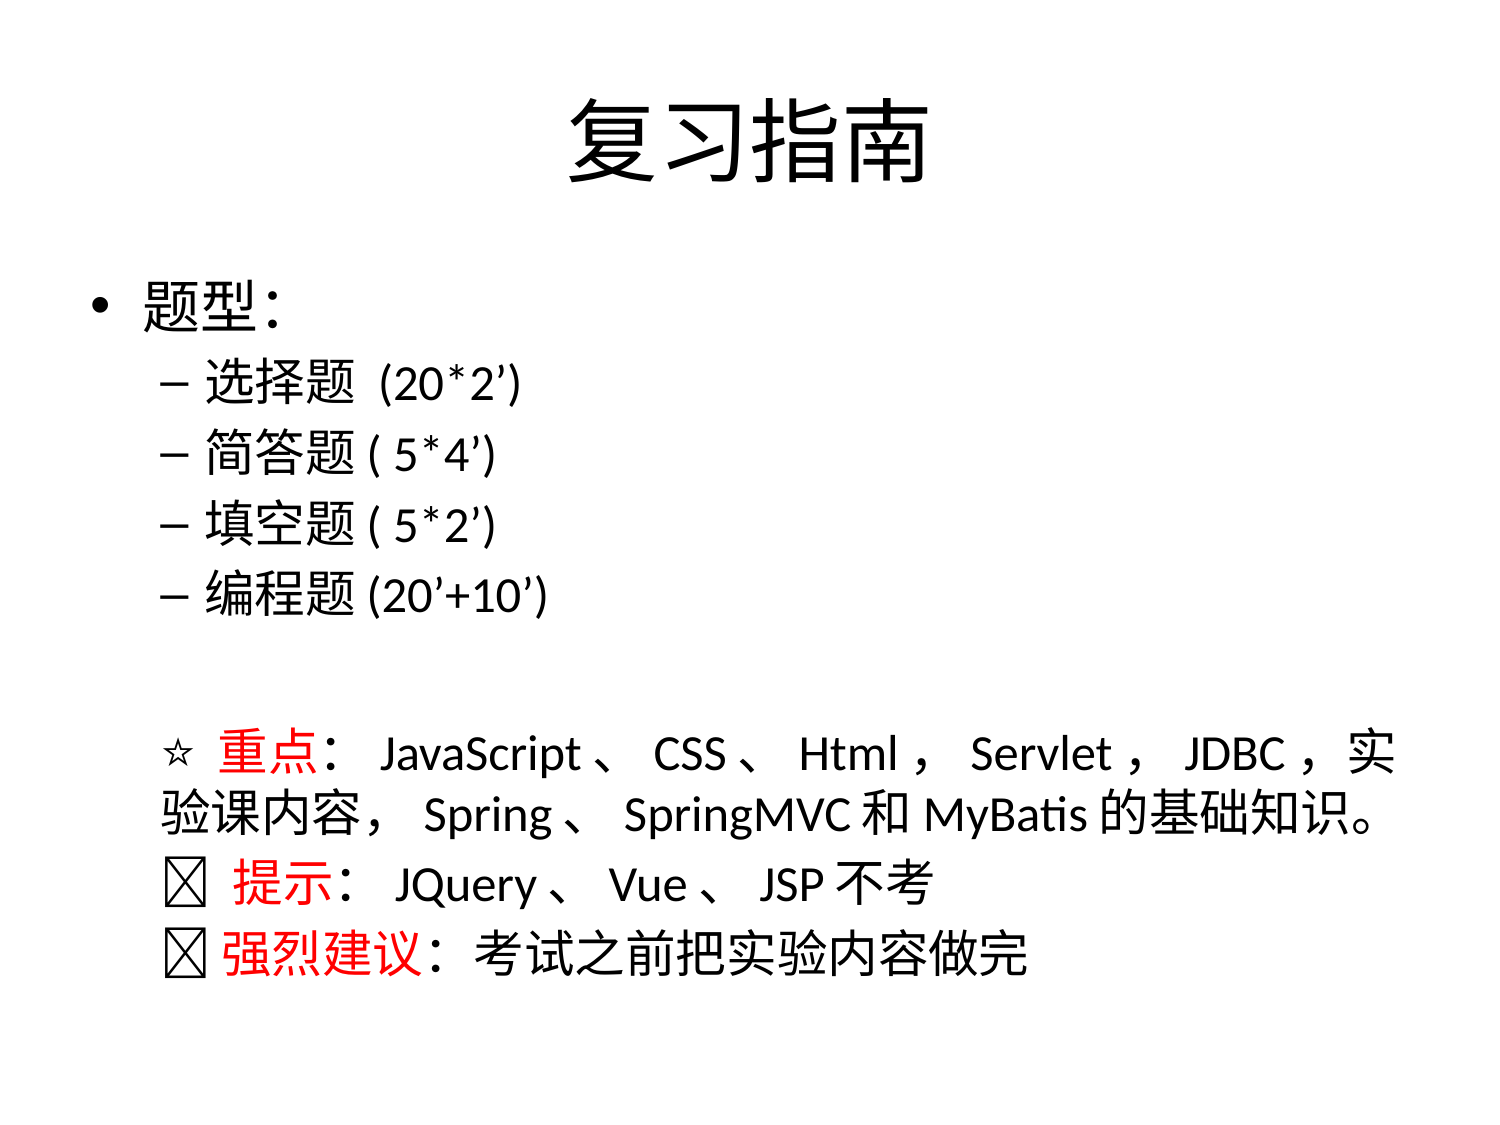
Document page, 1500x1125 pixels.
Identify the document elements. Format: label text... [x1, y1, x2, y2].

list 题型： 选择题 (20*2’) 简答题( 5*4’) 填空题( 5*2’) 编程题(20’+10’) ⭐️ 重点：JavaScript、CSS、Html，Servlet，JDBC，实验课内容，Spring、SpringMVC和MyBatis的基础知识。 📌 提示：JQuery、Vue、JSP不考 💪强烈建议：考试之前把实验内容做完 [75, 262, 1425, 1005]
title 复习指南 [75, 45, 1425, 233]
